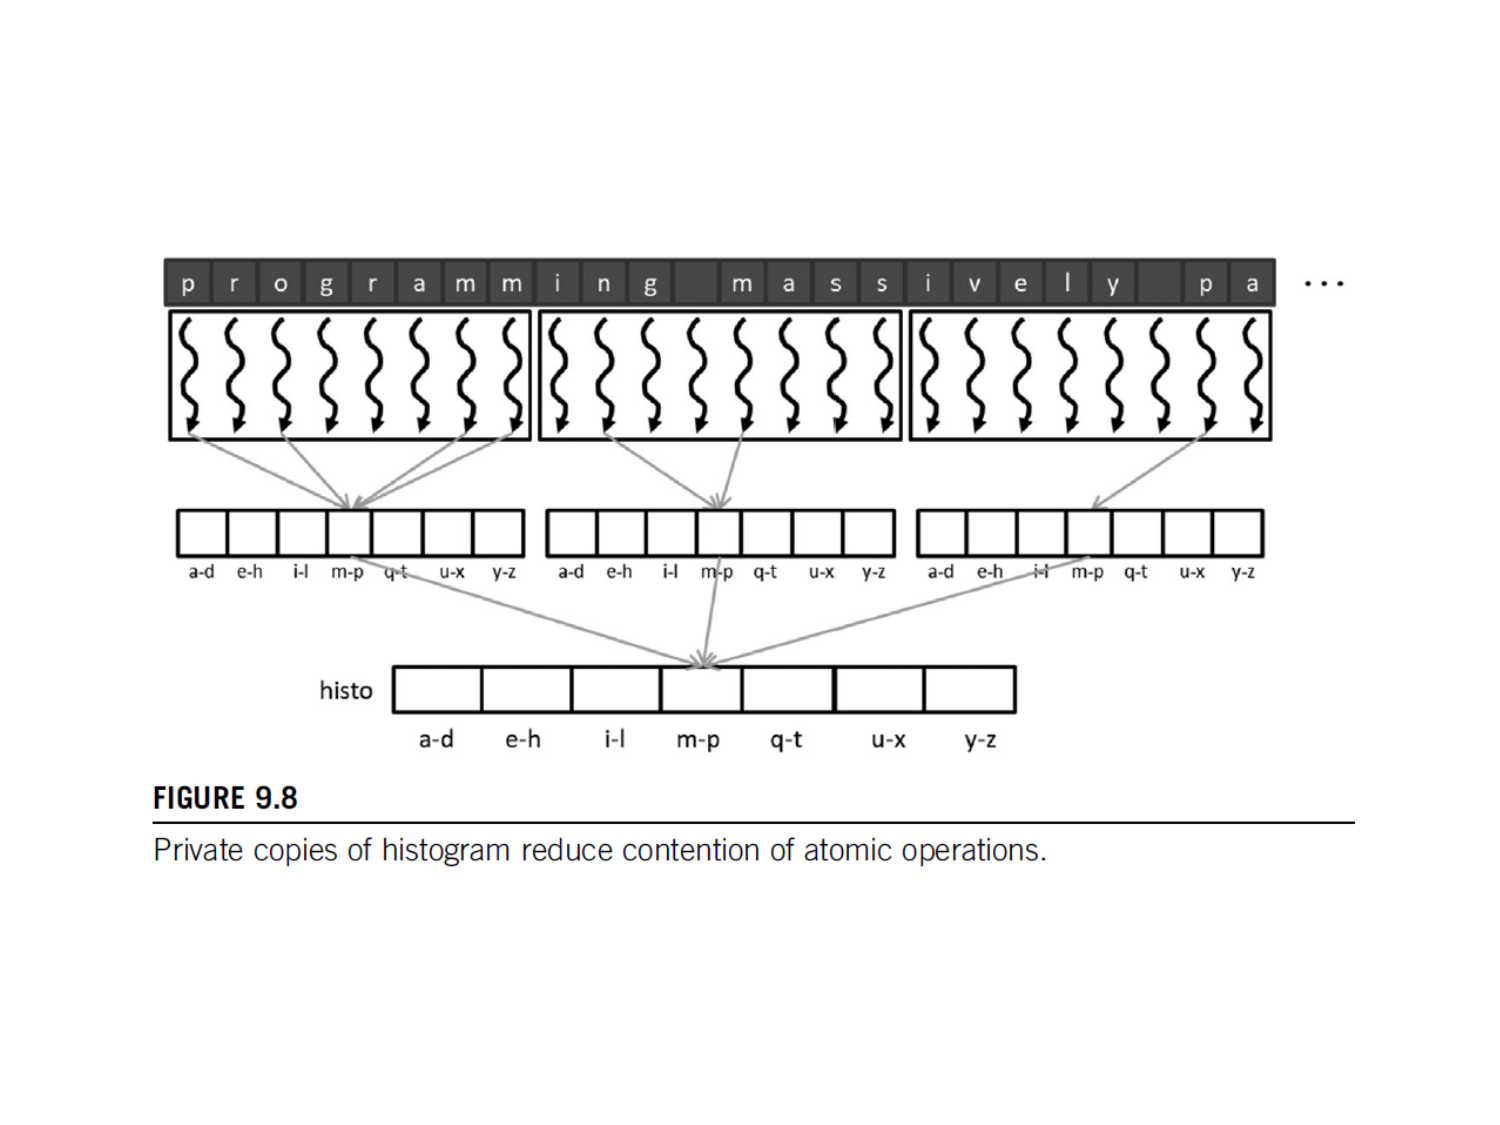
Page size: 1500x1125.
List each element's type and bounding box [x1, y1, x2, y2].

picture [128, 241, 1376, 884]
